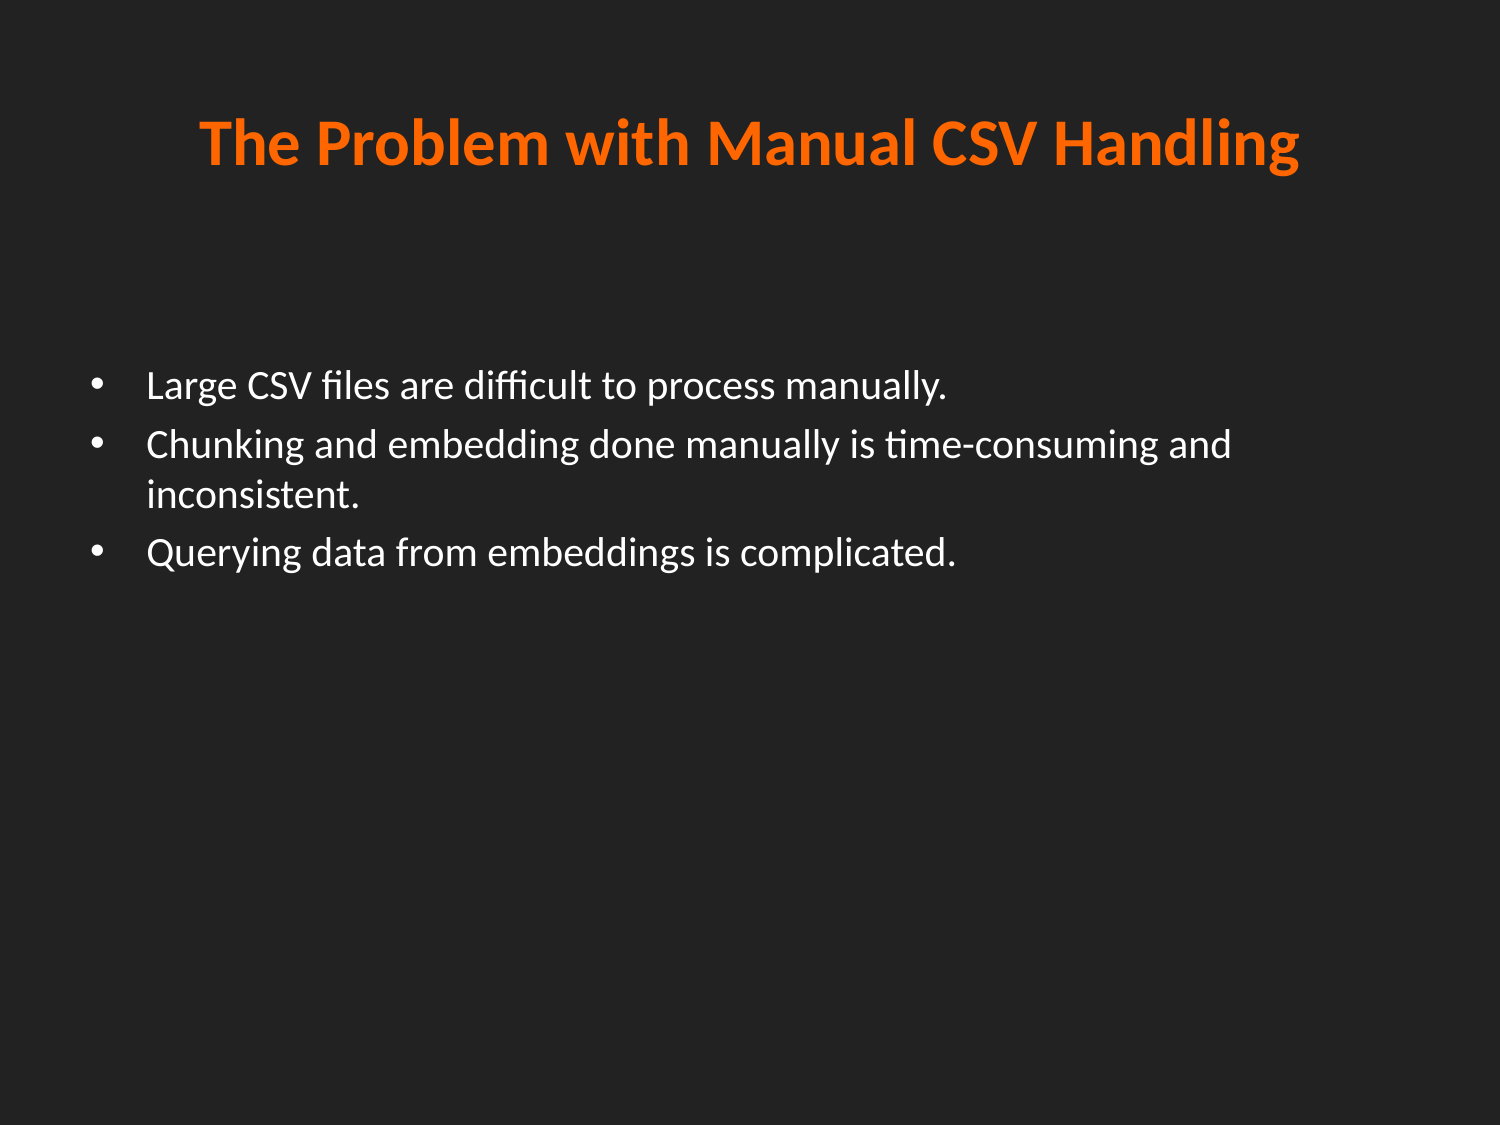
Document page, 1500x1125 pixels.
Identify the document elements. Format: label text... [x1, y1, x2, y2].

title The Problem with Manual CSV Handling [75, 45, 1425, 233]
list Large CSV files are difficult to process manually. Chunking and embedding done manually is time-consuming and inconsistent. Querying data from embeddings is complicated. [75, 262, 1425, 1005]
